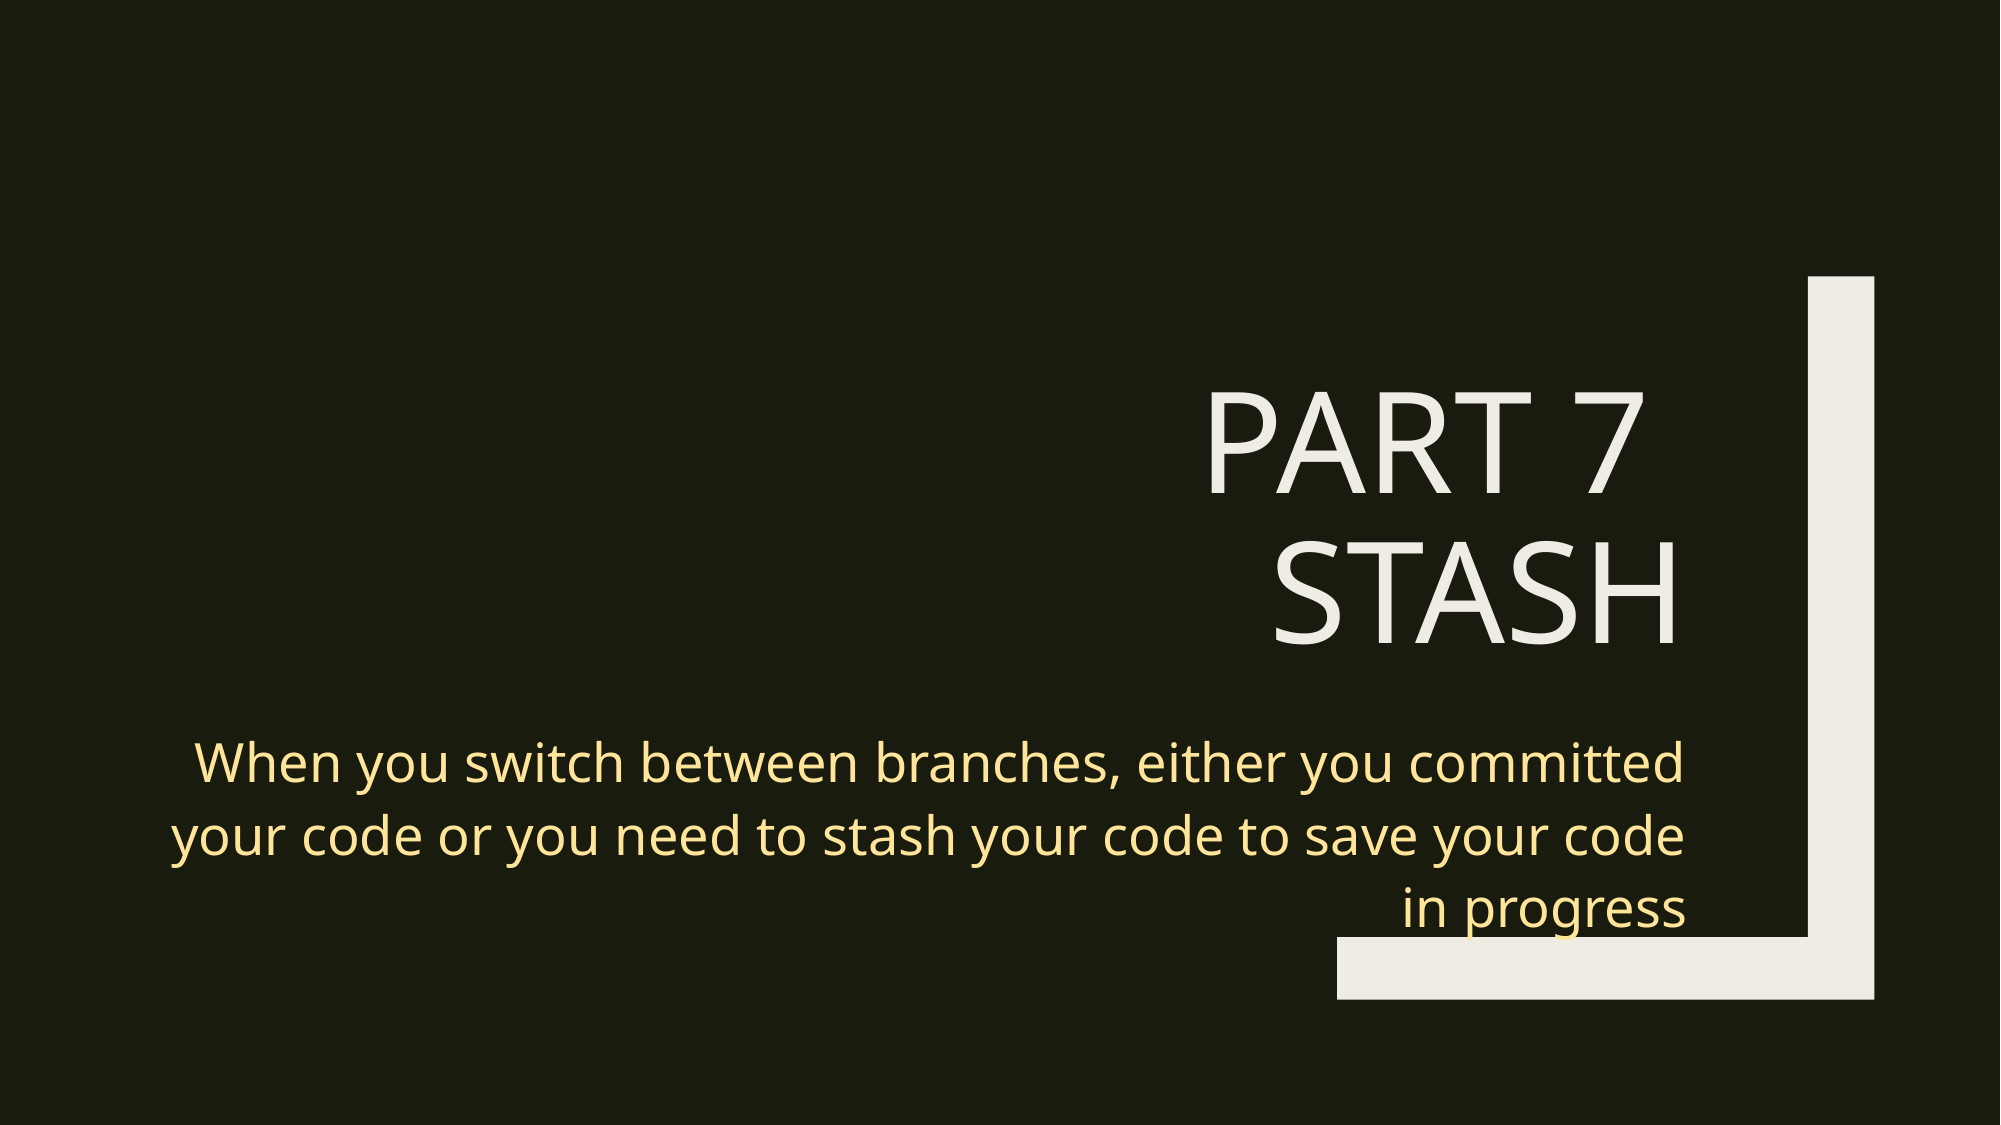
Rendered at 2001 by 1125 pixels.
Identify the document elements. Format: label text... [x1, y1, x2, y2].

list When you switch between branches, either you committed your code or you need to stash your code to save your code in progress [125, 712, 1703, 901]
title PART 7 STASH [125, 213, 1703, 682]
